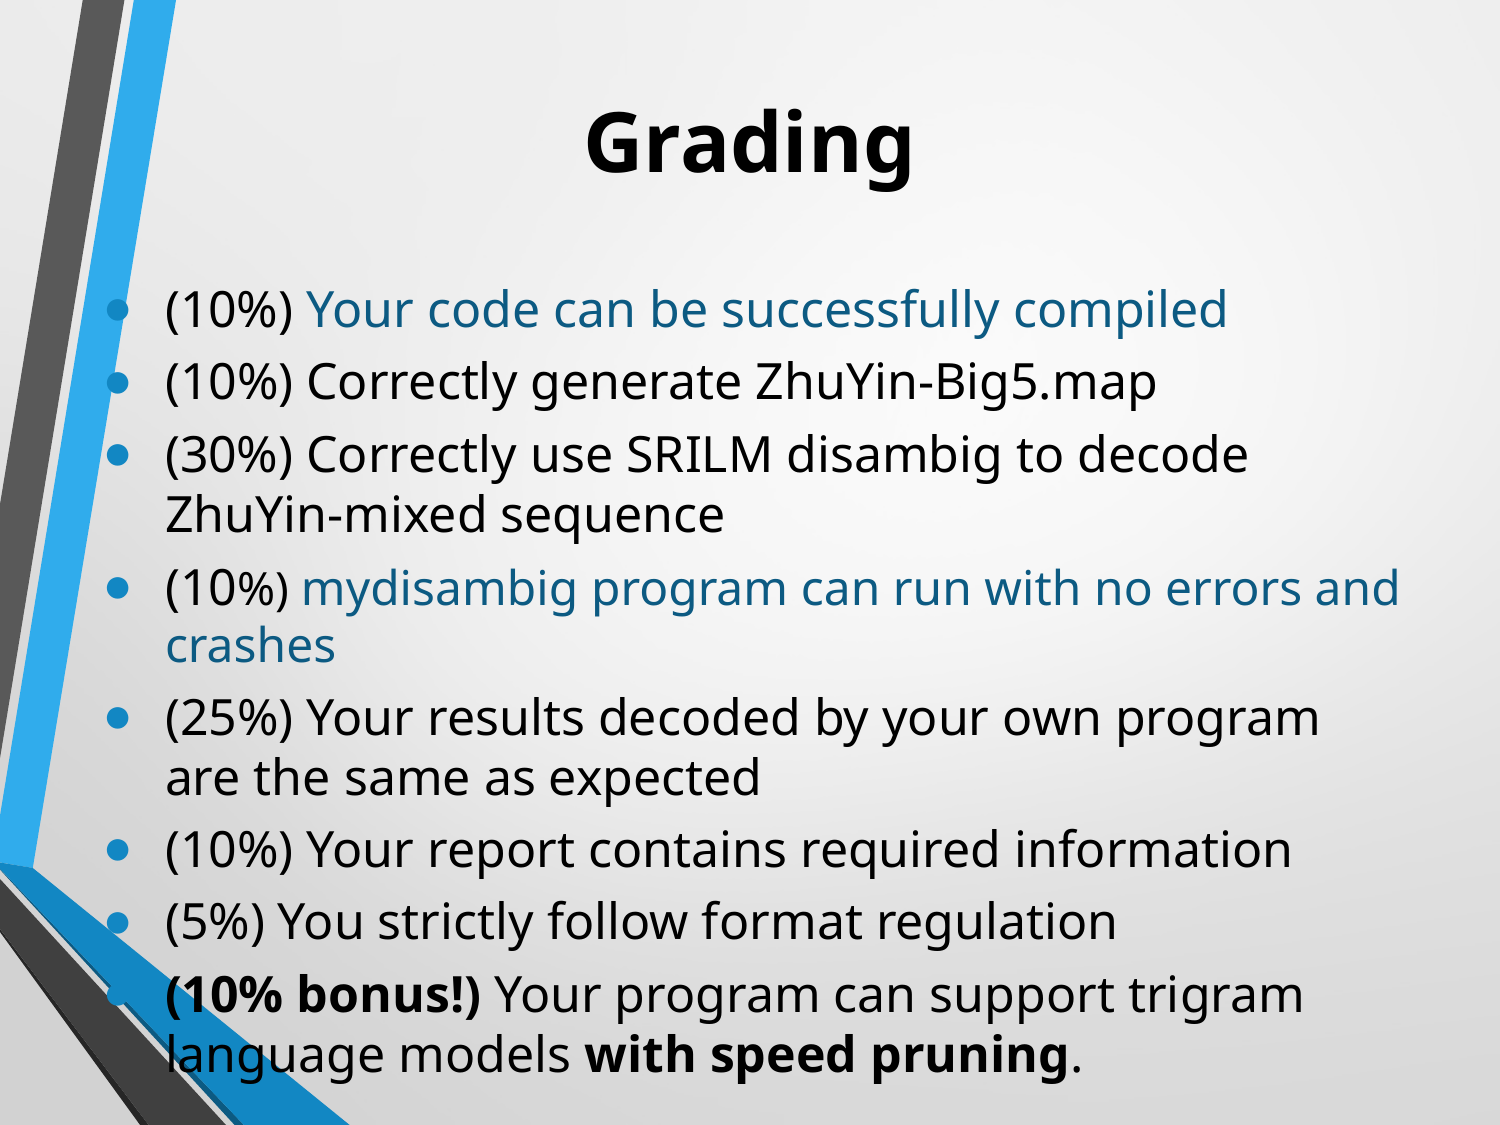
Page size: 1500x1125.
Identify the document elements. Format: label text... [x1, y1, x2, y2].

title Grading [75, 45, 1425, 233]
list (10%) Your code can be successfully compiled (10%) Correctly generate ZhuYin-Big5.map (30%) Correctly use SRILM disambig to decode ZhuYin-mixed sequence (10%) mydisambig program can run with no errors and crashes (25%) Your results decoded by your own program are the same as expected (10%) Your report contains required information (5%) You strictly follow format regulation (10% bonus!) Your program can support trigram language models with speed pruning. [75, 262, 1425, 1078]
